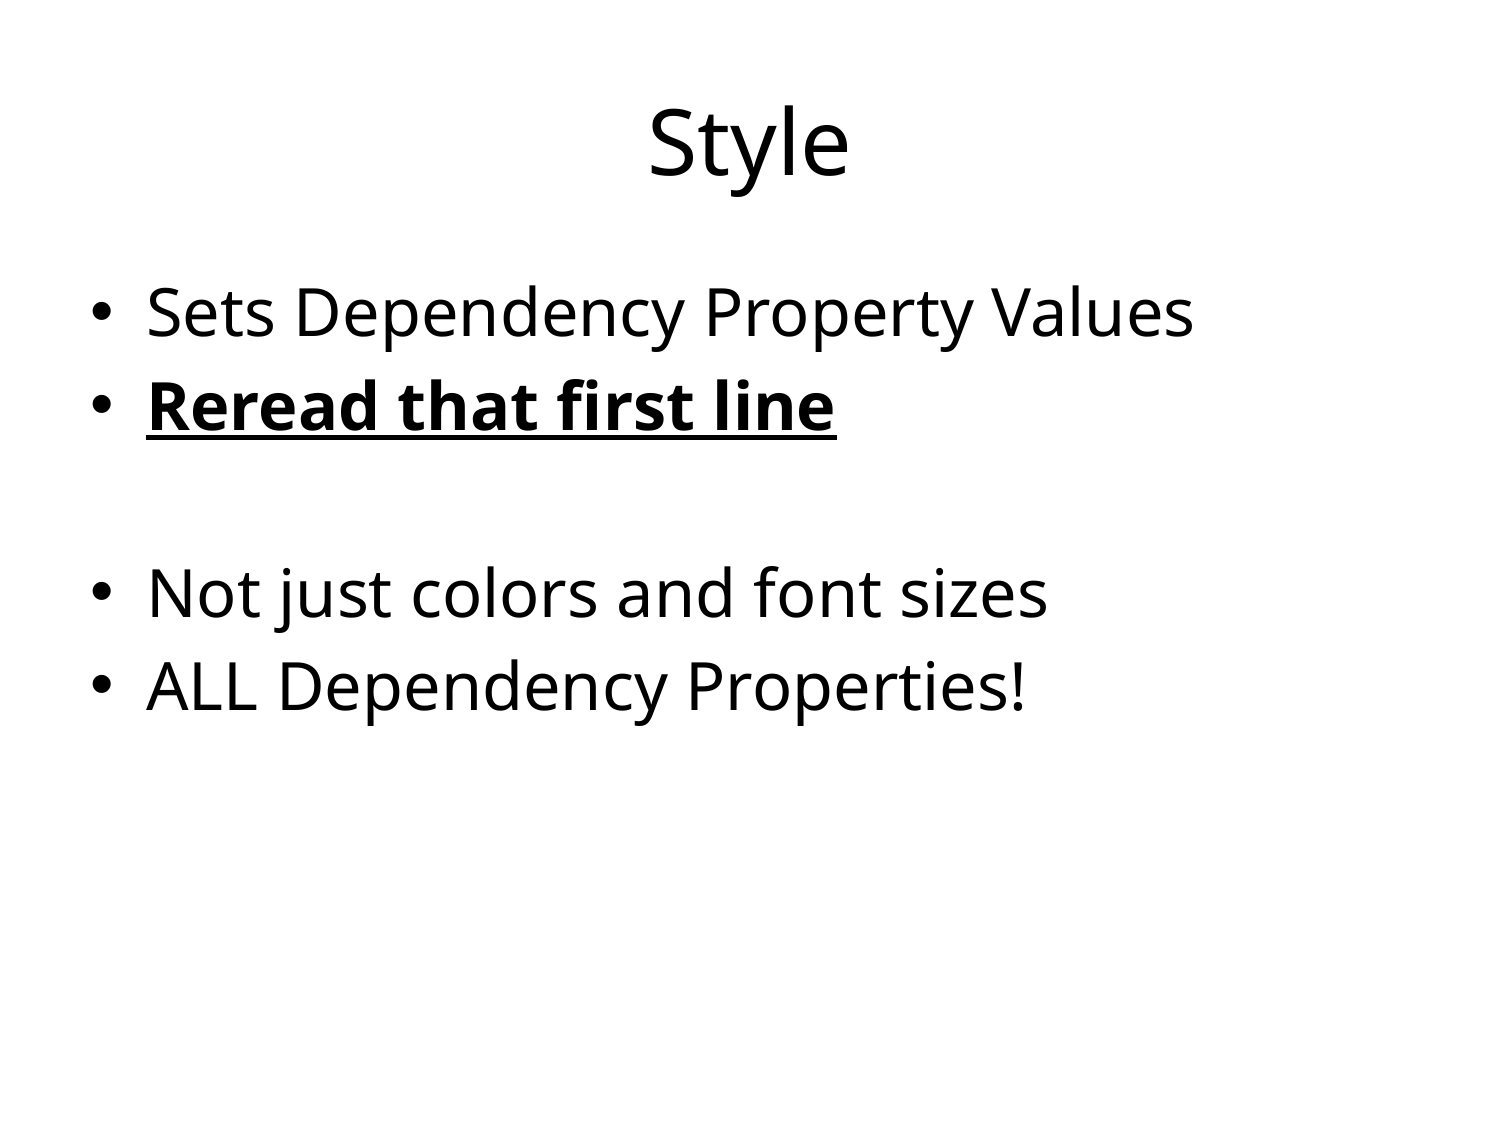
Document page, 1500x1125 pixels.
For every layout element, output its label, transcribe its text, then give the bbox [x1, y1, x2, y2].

title Style [75, 45, 1425, 233]
list Sets Dependency Property Values Reread that first line Not just colors and font sizes ALL Dependency Properties! [75, 262, 1425, 1005]
